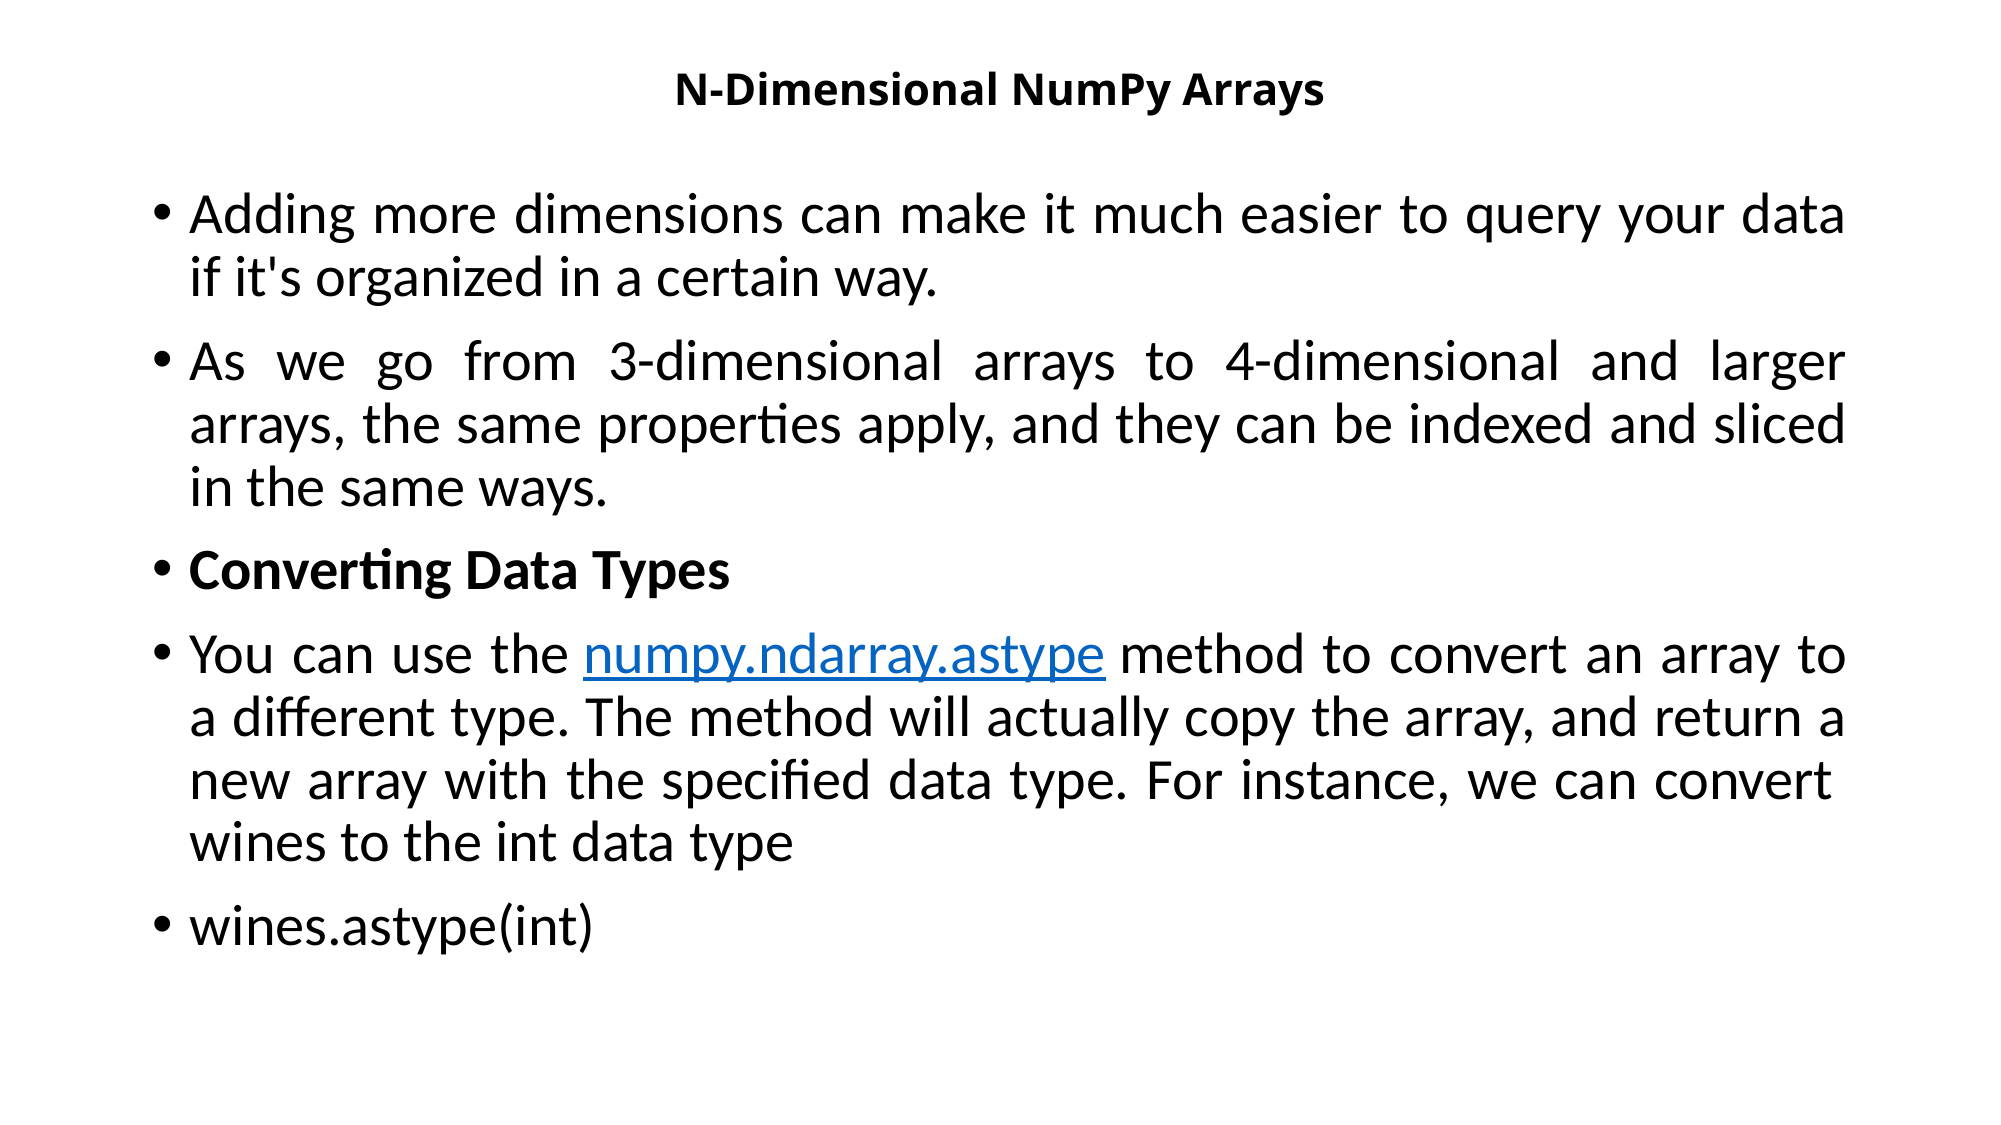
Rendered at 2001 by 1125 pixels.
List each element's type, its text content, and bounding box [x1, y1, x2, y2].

list Adding more dimensions can make it much easier to query your data if it's organized in a certain way. As we go from 3-dimensional arrays to 4-dimensional and larger arrays, the same properties apply, and they can be indexed and sliced in the same ways. Converting Data Types You can use the numpy.ndarray.astype method to convert an array to a different type. The method will actually copy the array, and return a new array with the specified data type. For instance, we can convert wines to the int data type wines.astype(int) [137, 176, 1863, 1014]
title N-Dimensional NumPy Arrays [137, 59, 1863, 176]
